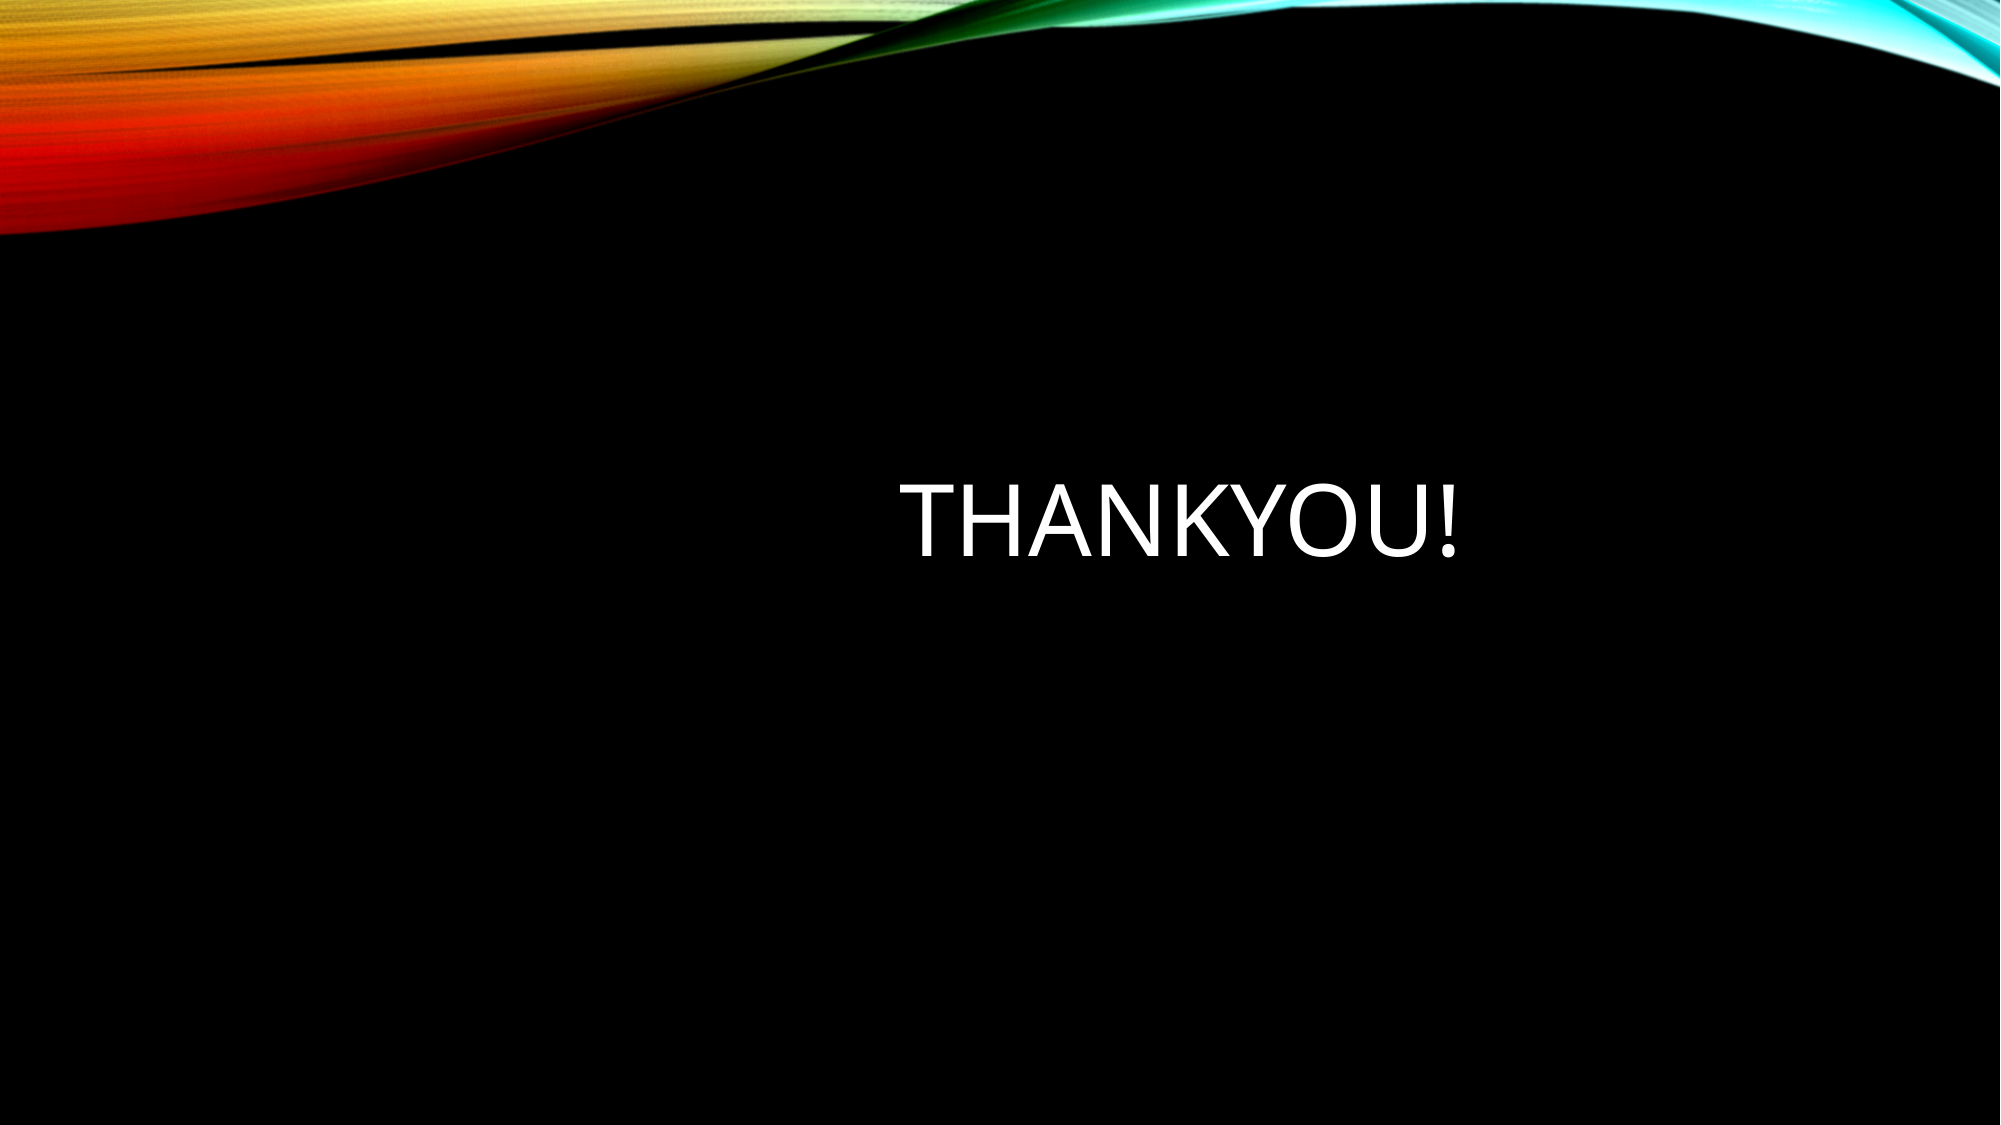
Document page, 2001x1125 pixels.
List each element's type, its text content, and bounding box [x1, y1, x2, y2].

picture [0, 0, 2000, 237]
title Thankyou! [474, 125, 1888, 924]
